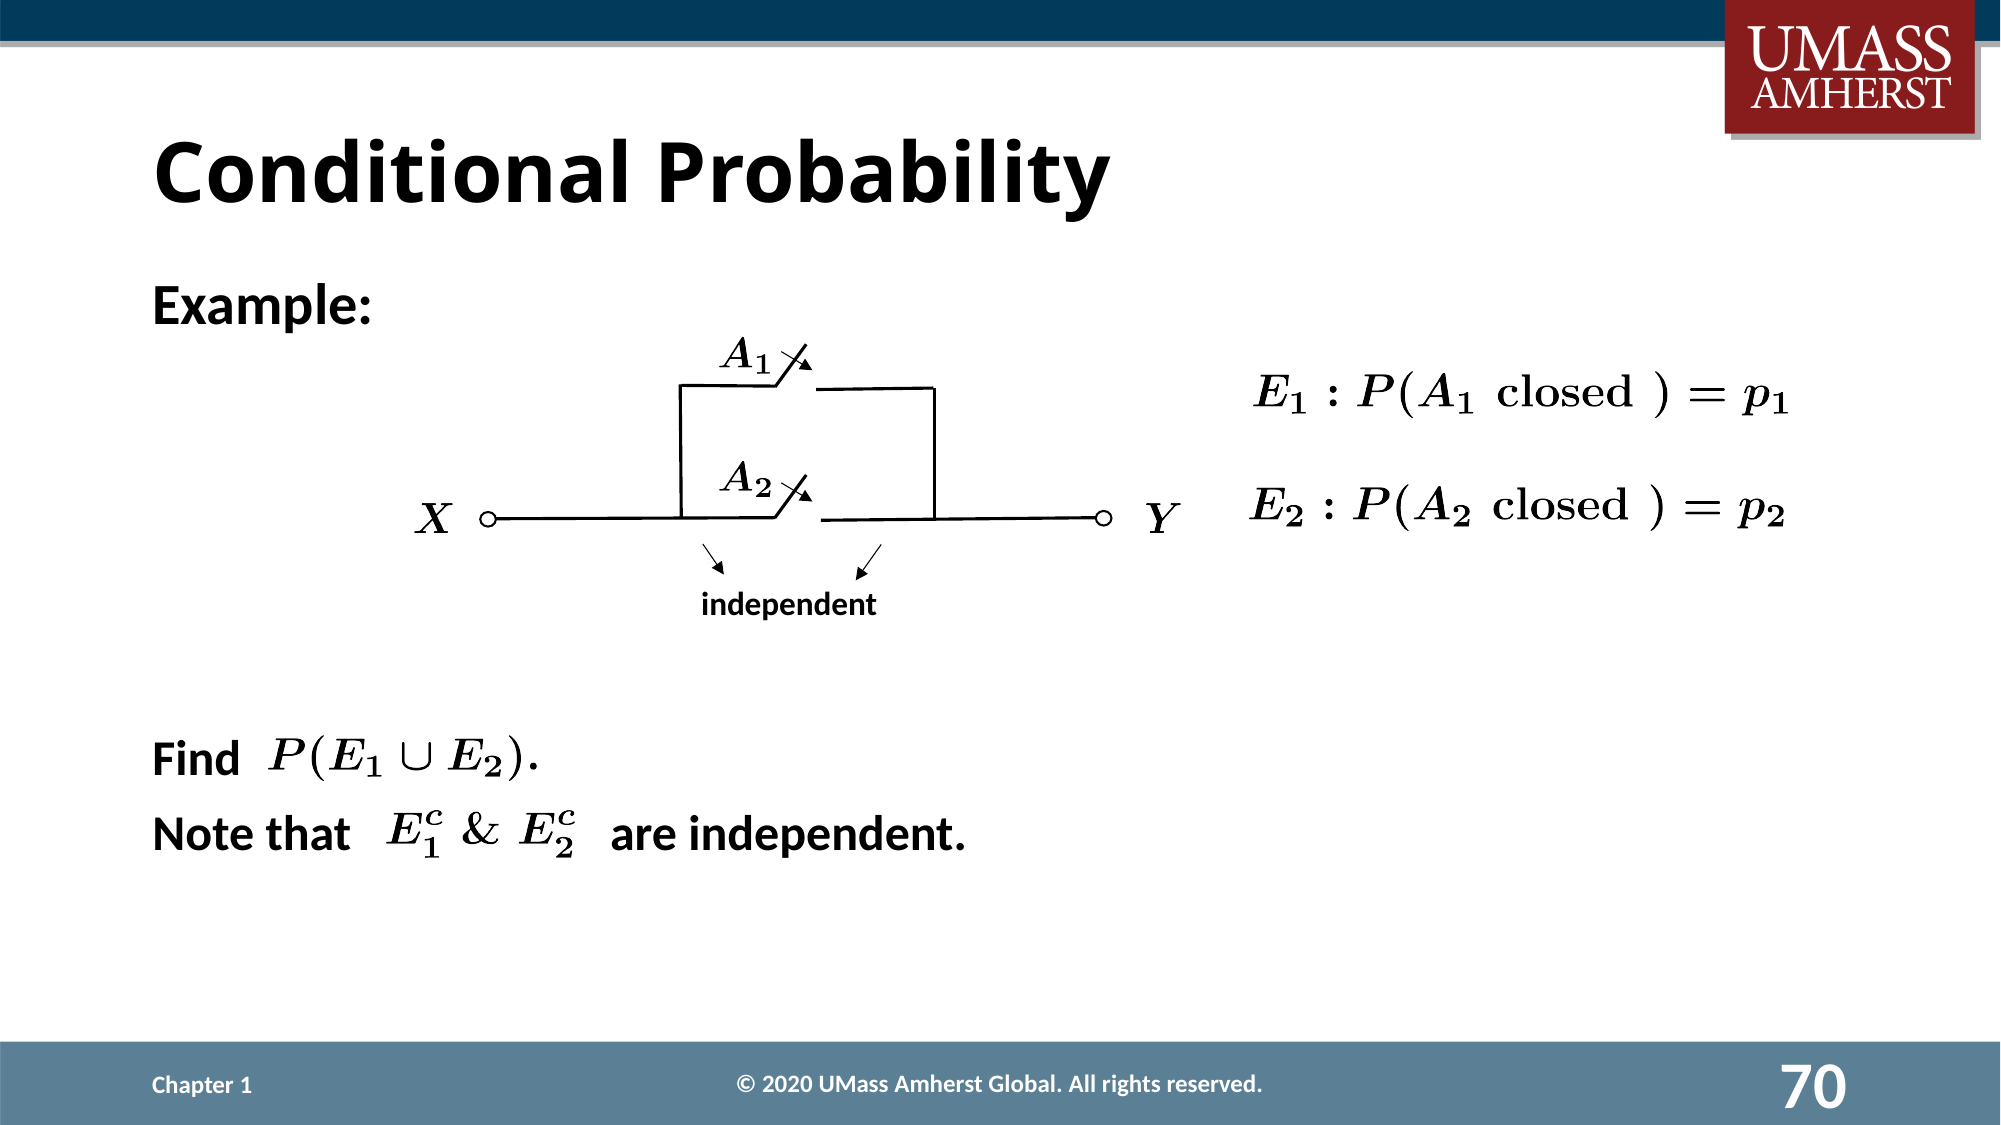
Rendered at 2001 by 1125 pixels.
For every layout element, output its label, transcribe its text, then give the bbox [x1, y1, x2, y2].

slide_number 70 [1412, 1052, 1863, 1113]
picture [0, 0, 2001, 1125]
title Conditional Probability [137, 113, 1860, 238]
list Example: Find Note that are independent. [137, 267, 1824, 980]
footer © 2020 UMass Amherst Global. All rights reserved. [662, 1052, 1338, 1113]
text_box Chapter 1 [137, 1060, 588, 1121]
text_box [414, 337, 1788, 631]
